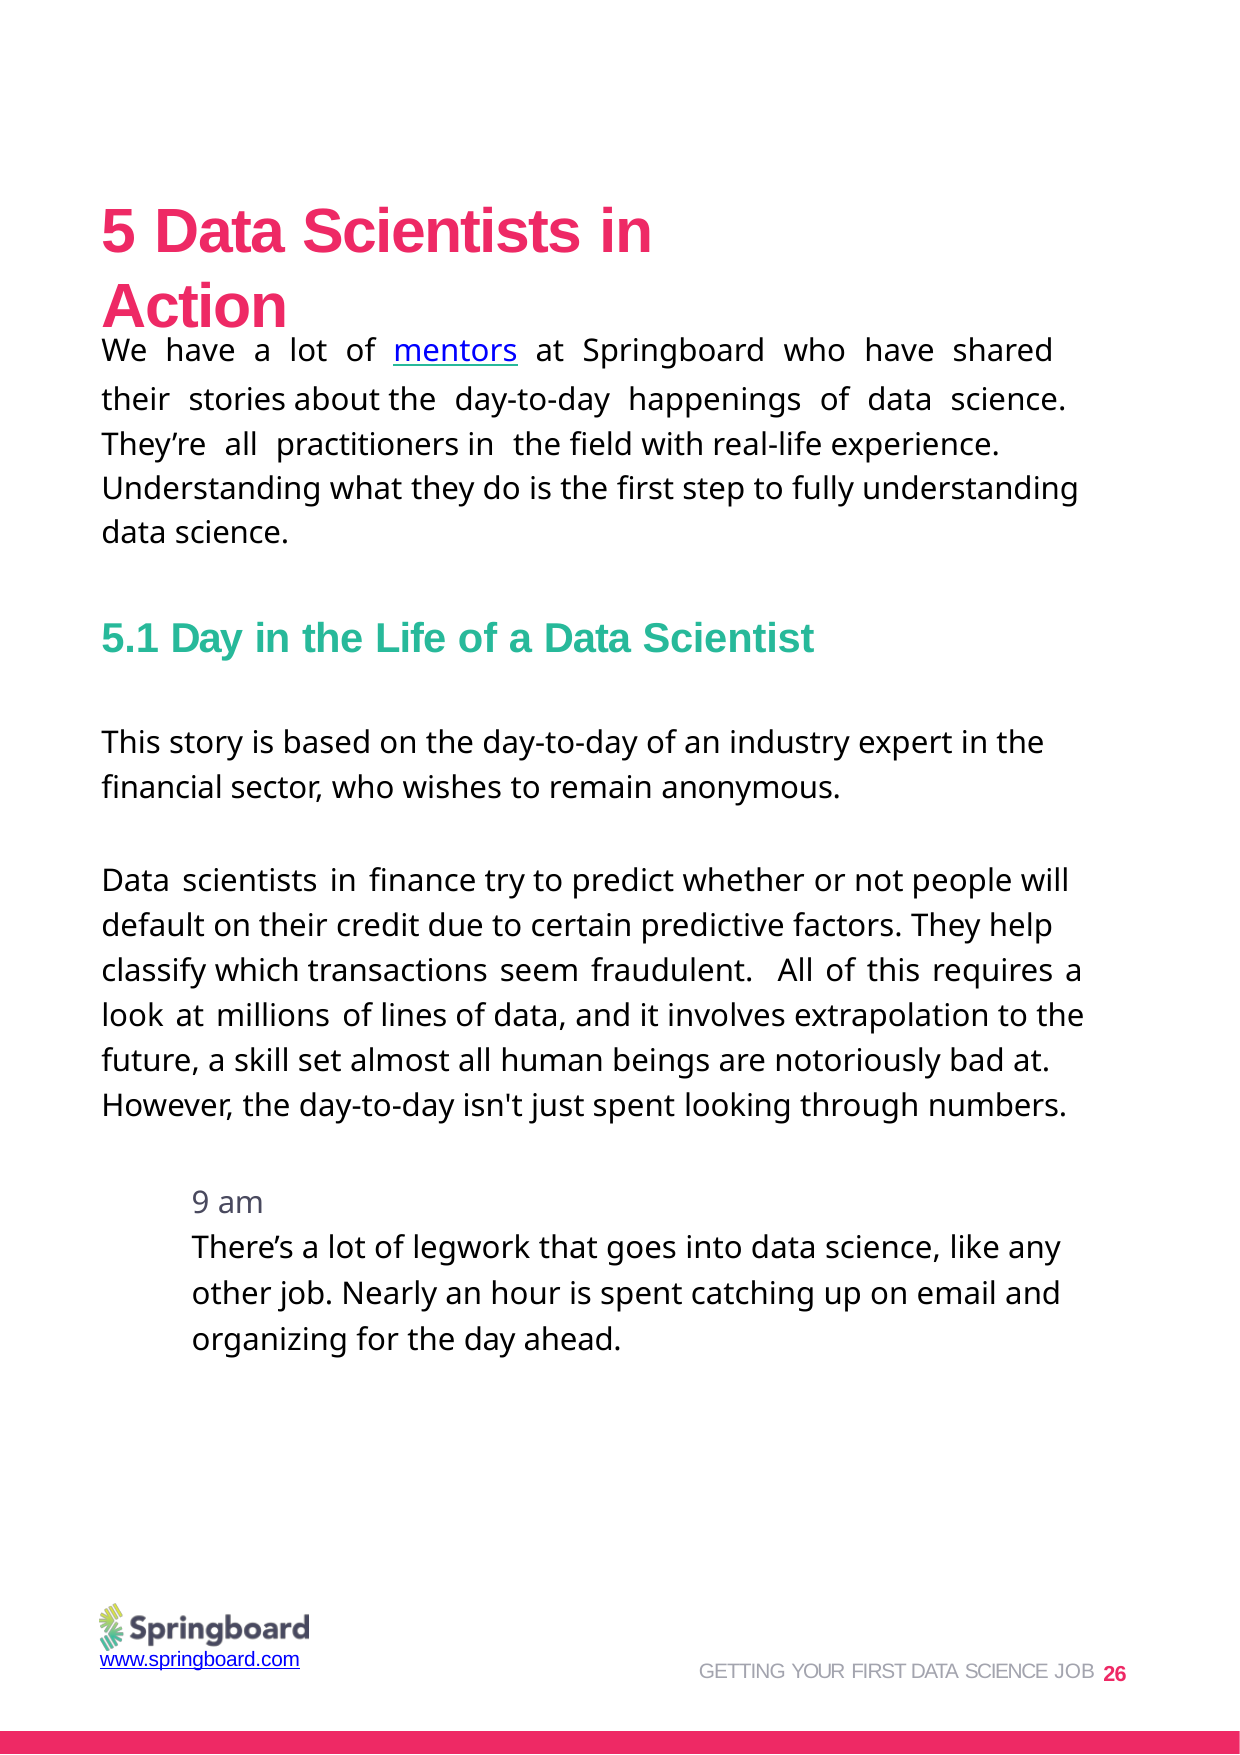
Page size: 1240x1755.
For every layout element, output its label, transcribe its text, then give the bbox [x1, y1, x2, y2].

slide_number GETTING YOUR FIRST DATA SCIENCE JOB 26 [696, 1641, 1141, 1755]
text_box www.springboard.com [97, 1642, 313, 1671]
text_box We have a lot of mentors at Springboard who have shared their stories about the day-to-day happenings of data science. They’re all practitioners in the field with real-life experience. Understanding what they do is the first step to fully understanding data science. 5.1 Day in the Life of a Data Scientist This story is based on the day-to-day of an industry expert in the financial sector, who wishes to remain anonymous. Data scientists in finance try to predict whether or not people will default on their credit due to certain predictive factors. They help classify which transactions seem fraudulent. All of this requires a look at millions of lines of data, and it involves extrapolation to the future, a skill set almost all human beings are notoriously bad at. However, the day-to-day isn't just spent looking through numbers. 9 am There’s a lot of legwork that goes into data science, like any other job. Nearly an hour is spent catching up on email and organizing for the day ahead. [99, 321, 1135, 1357]
picture [99, 1603, 309, 1642]
title 5 Data Scientists in Action [99, 188, 847, 321]
